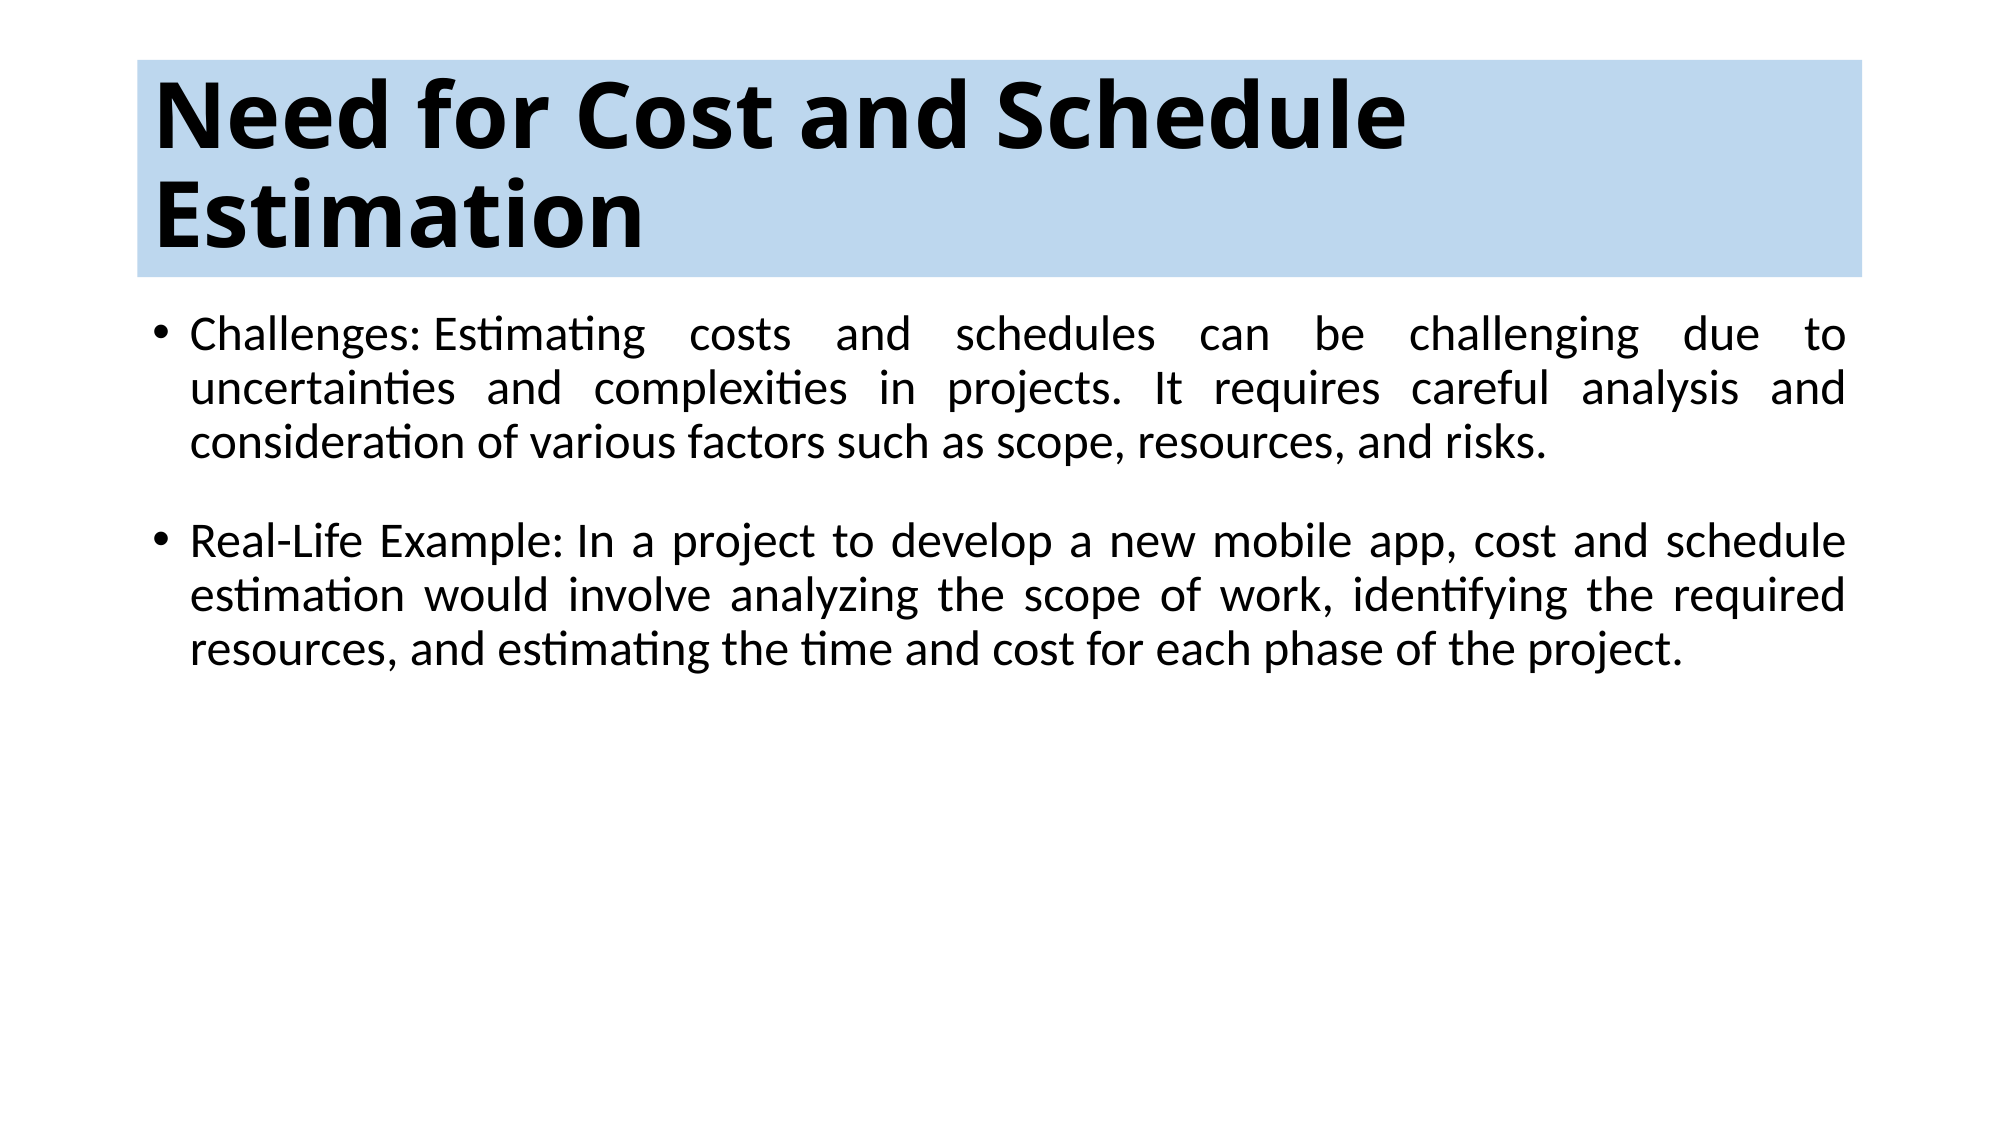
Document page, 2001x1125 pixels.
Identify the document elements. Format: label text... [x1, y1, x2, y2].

list Challenges: Estimating costs and schedules can be challenging due to uncertainties and complexities in projects. It requires careful analysis and consideration of various factors such as scope, resources, and risks. Real-Life Example: In a project to develop a new mobile app, cost and schedule estimation would involve analyzing the scope of work, identifying the required resources, and estimating the time and cost for each phase of the project. [137, 299, 1863, 1014]
title Need for Cost and Schedule Estimation [137, 59, 1863, 278]
